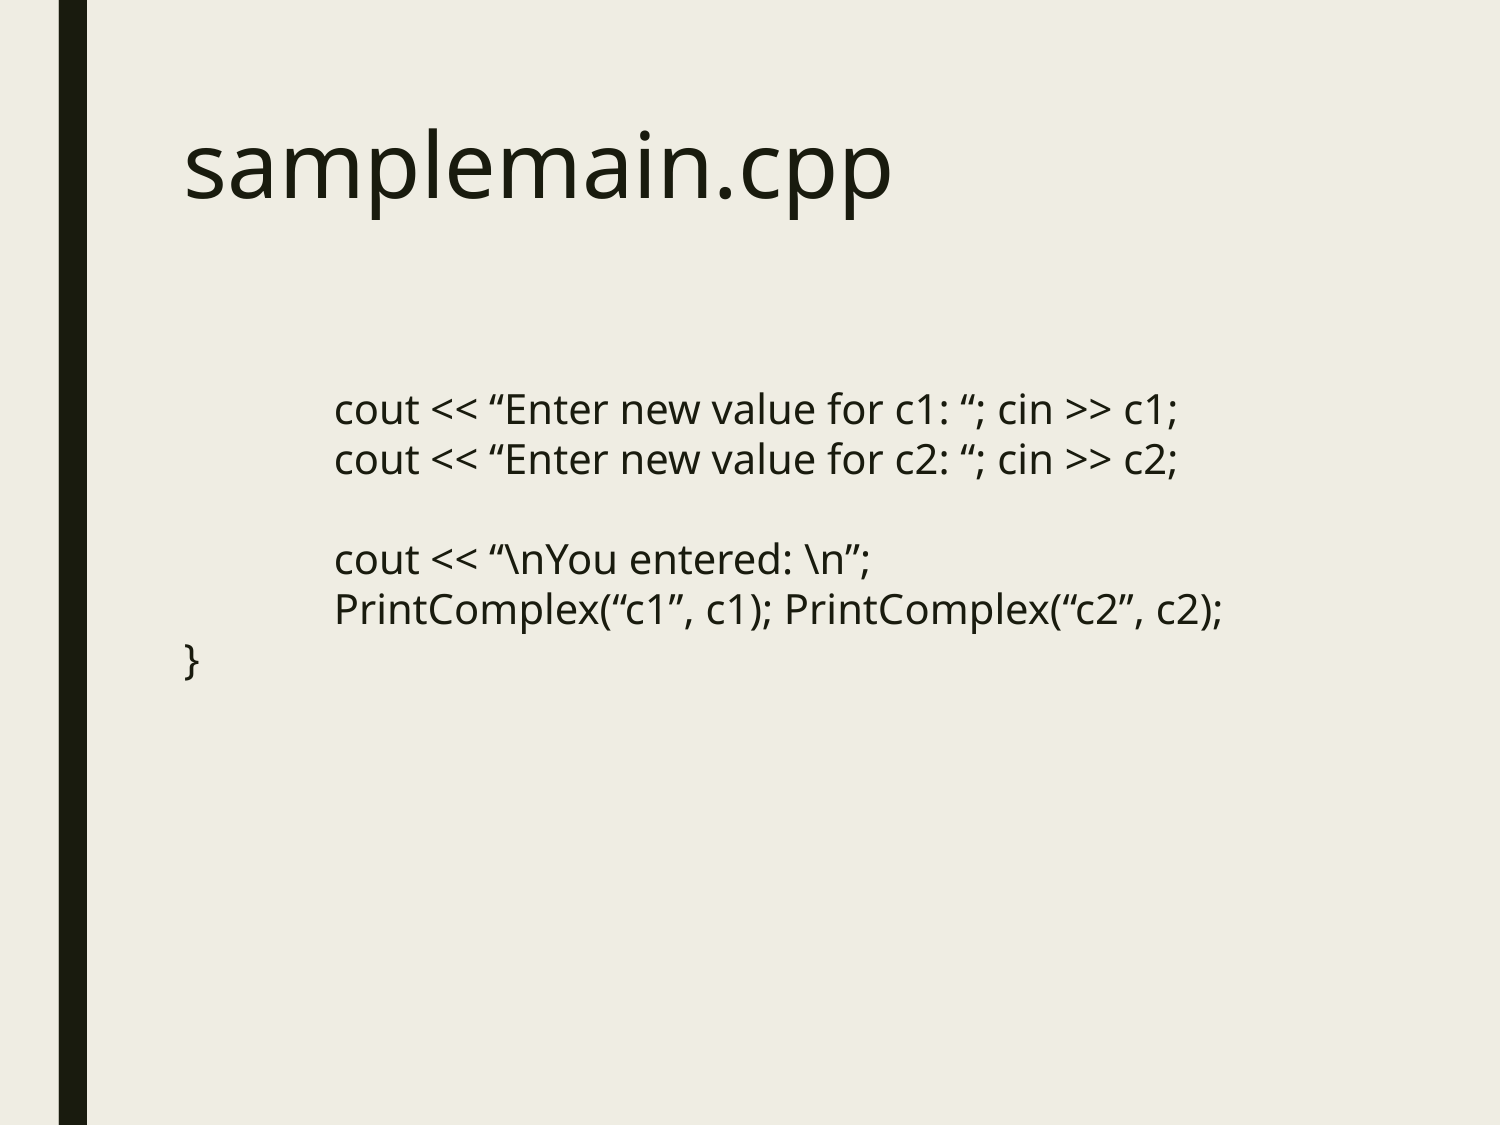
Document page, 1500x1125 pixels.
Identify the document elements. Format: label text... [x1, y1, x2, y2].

list cout << “Enter new value for c1: “; cin >> c1; cout << “Enter new value for c2: “; cin >> c2; cout << “\nYou entered: \n”; PrintComplex(“c1”, c1); PrintComplex(“c2”, c2); } [168, 375, 1351, 963]
title samplemain.cpp [168, 112, 1351, 357]
